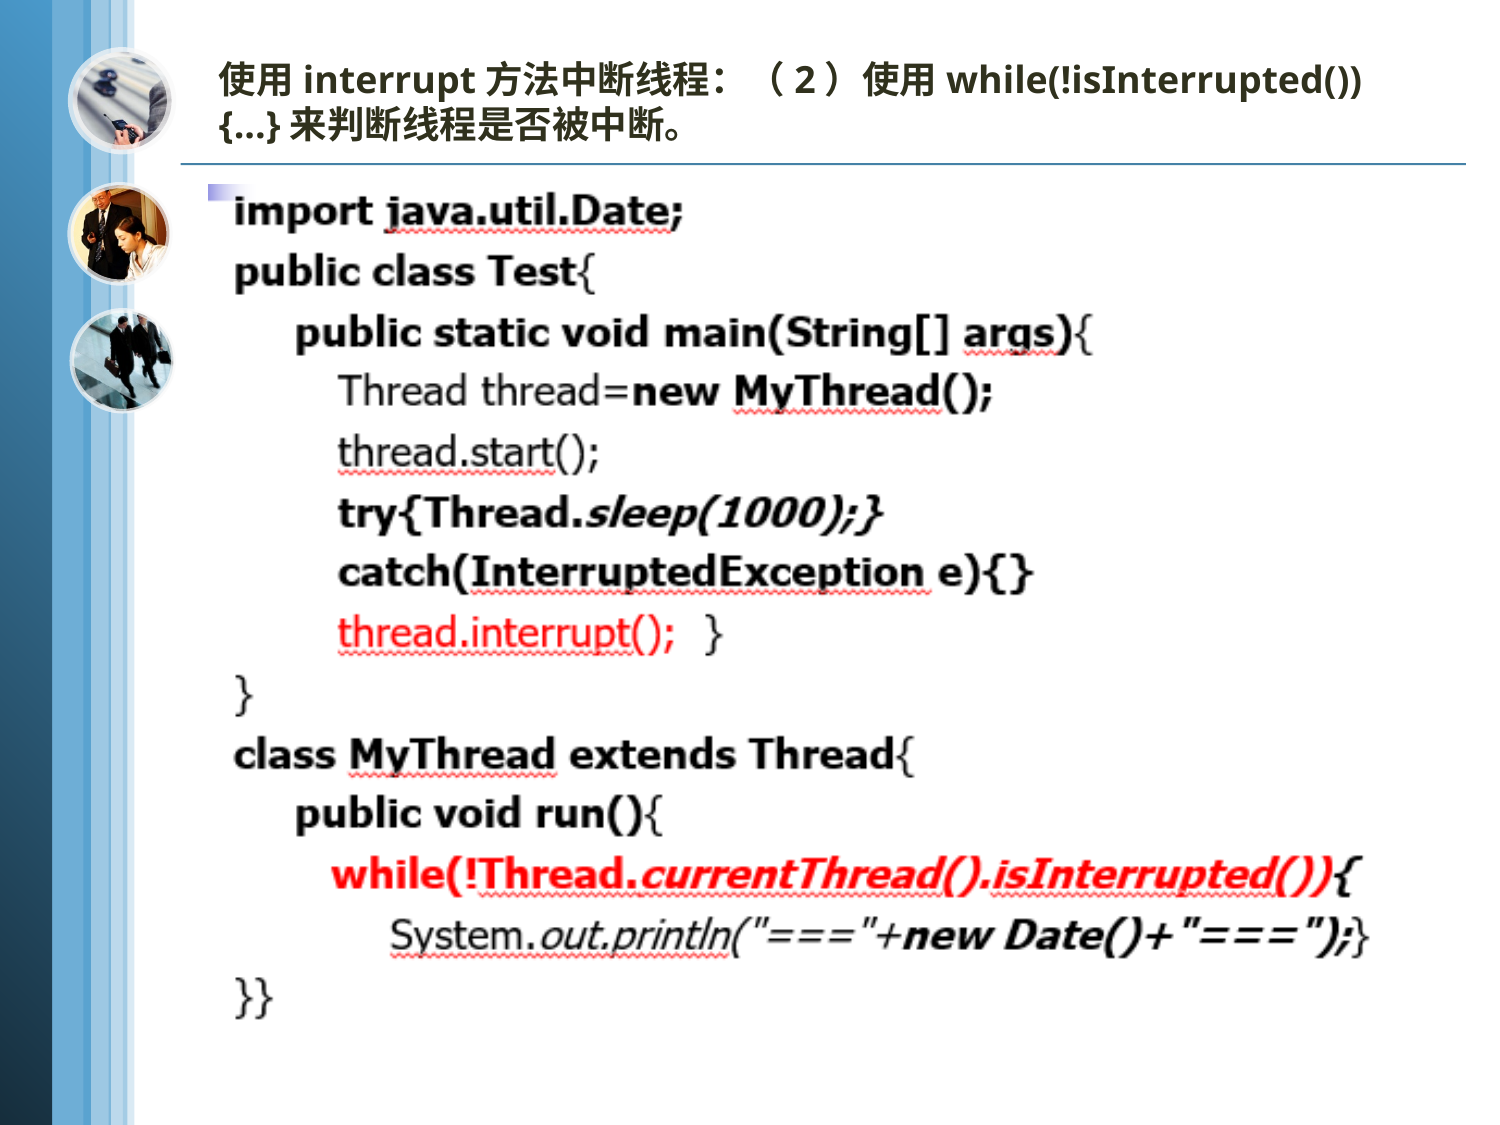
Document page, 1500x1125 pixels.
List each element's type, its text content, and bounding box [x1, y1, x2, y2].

picture [208, 184, 1398, 1037]
picture [78, 57, 166, 144]
picture [75, 313, 171, 408]
text_box 使用interrupt方法中断线程：（2）使用while(!isInterrupted()){...}来判断线程是否被中断。 [204, 49, 1438, 154]
picture [74, 189, 166, 279]
